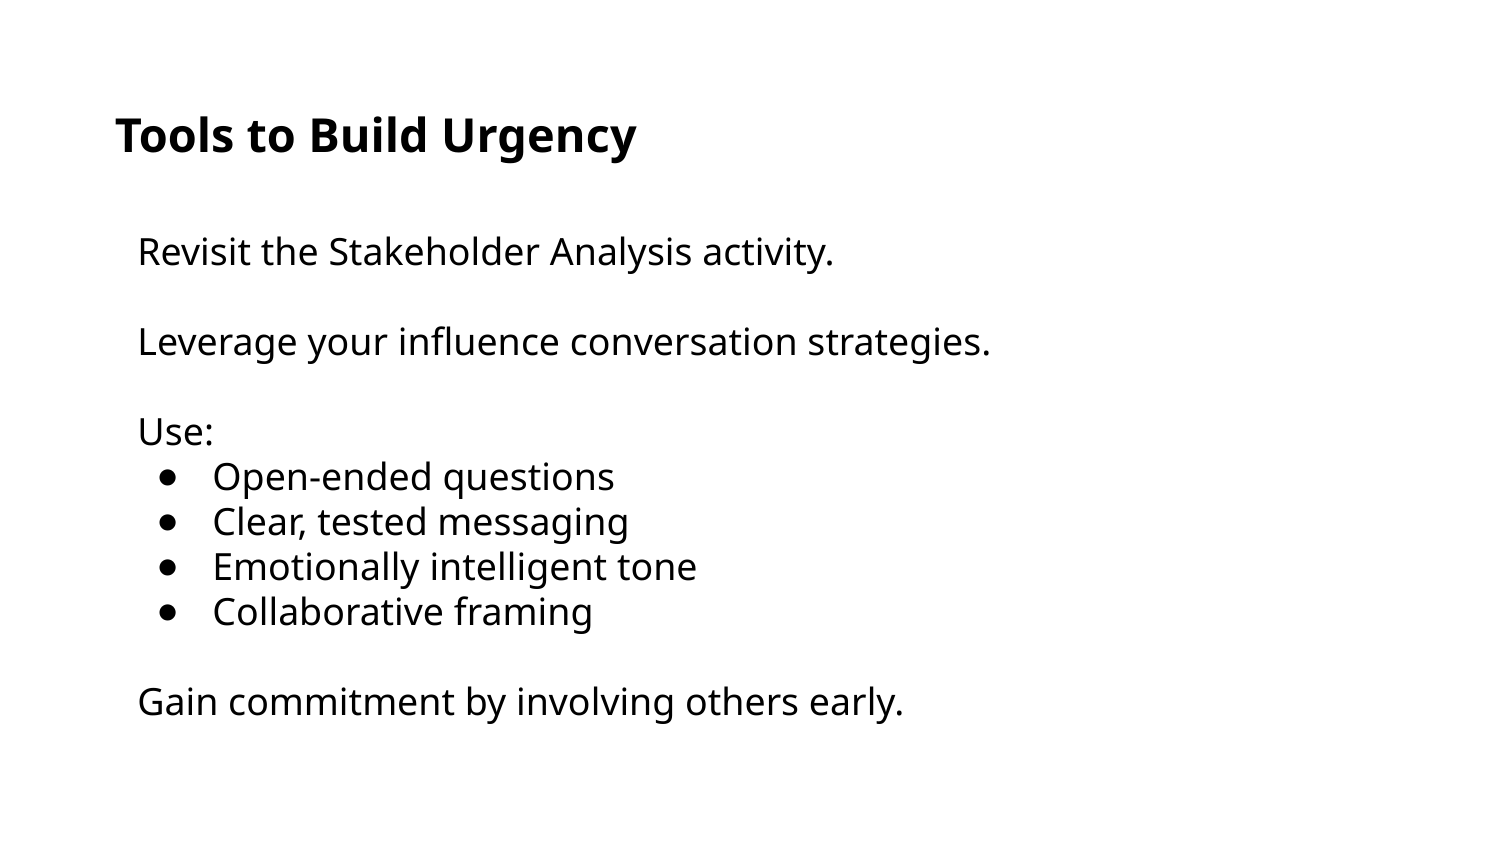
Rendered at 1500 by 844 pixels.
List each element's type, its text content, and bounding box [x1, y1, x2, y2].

text_box [99, 157, 655, 213]
text_box Revisit the Stakeholder Analysis activity. Leverage your influence conversation strategies. Use: Open-ended questions Clear, tested messaging Emotionally intelligent tone Collaborative framing Gain commitment by involving others early. [122, 213, 1348, 739]
title Tools to Build Urgency [99, 99, 1307, 157]
